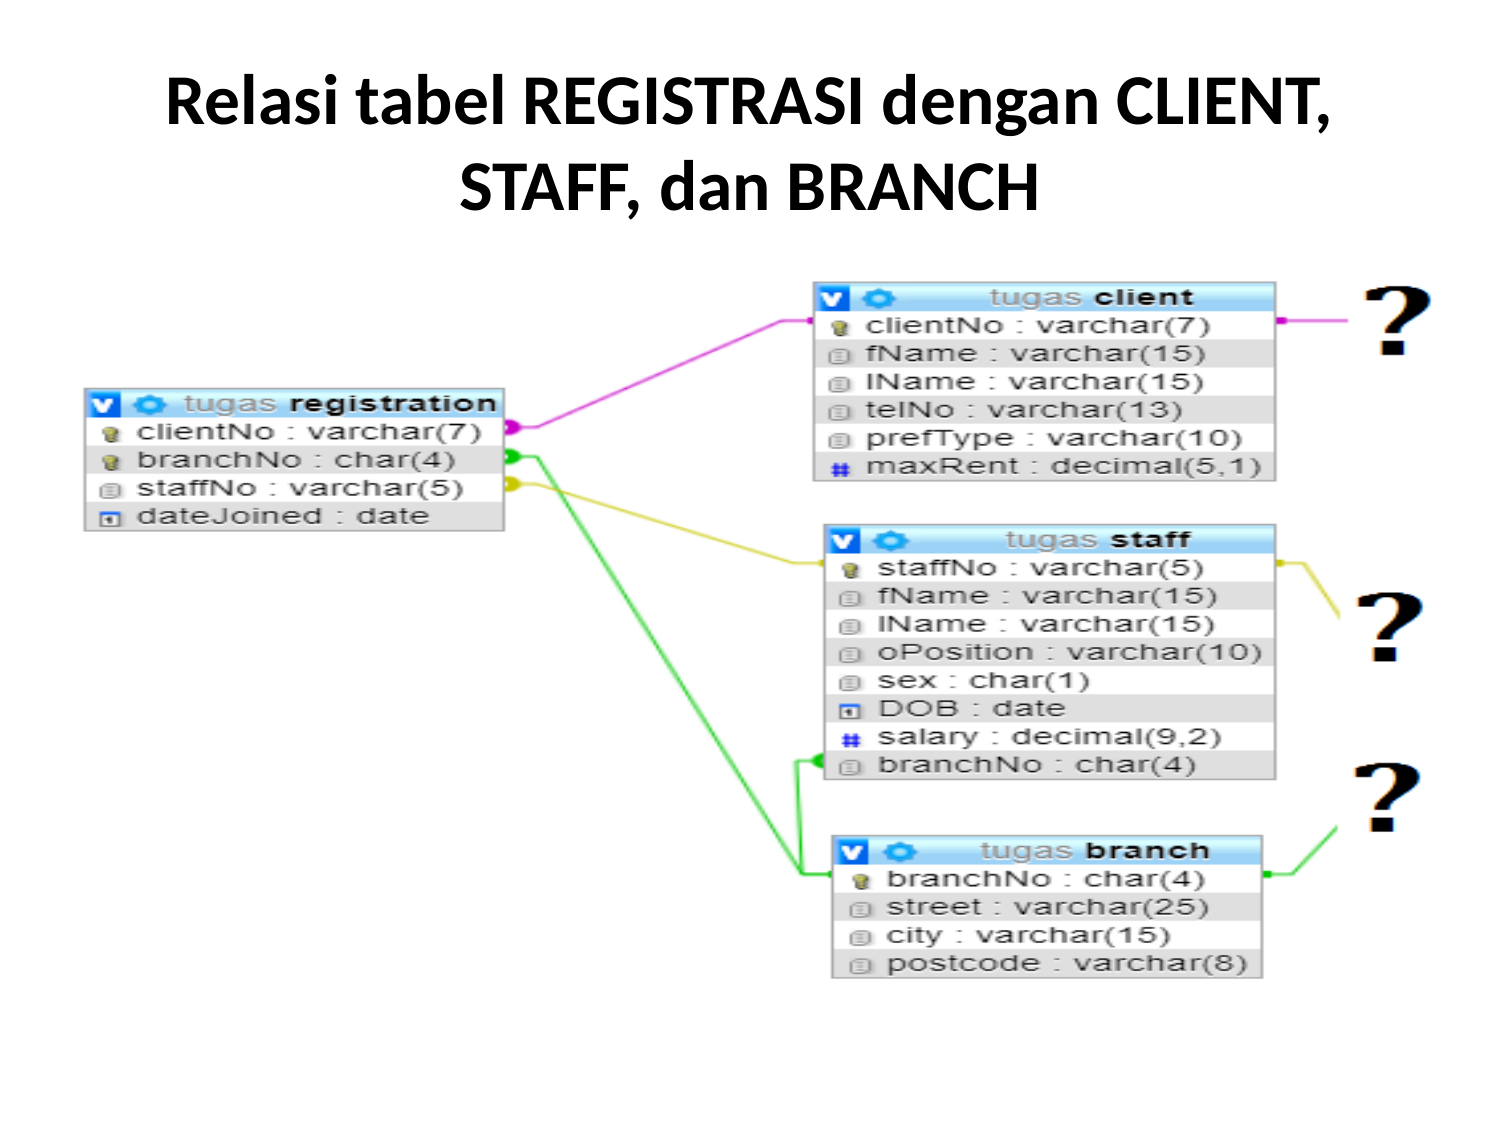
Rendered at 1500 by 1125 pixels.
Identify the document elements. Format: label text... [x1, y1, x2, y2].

title Relasi tabel REGISTRASI dengan CLIENT, STAFF, dan BRANCH [75, 45, 1425, 233]
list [49, 263, 1500, 1005]
